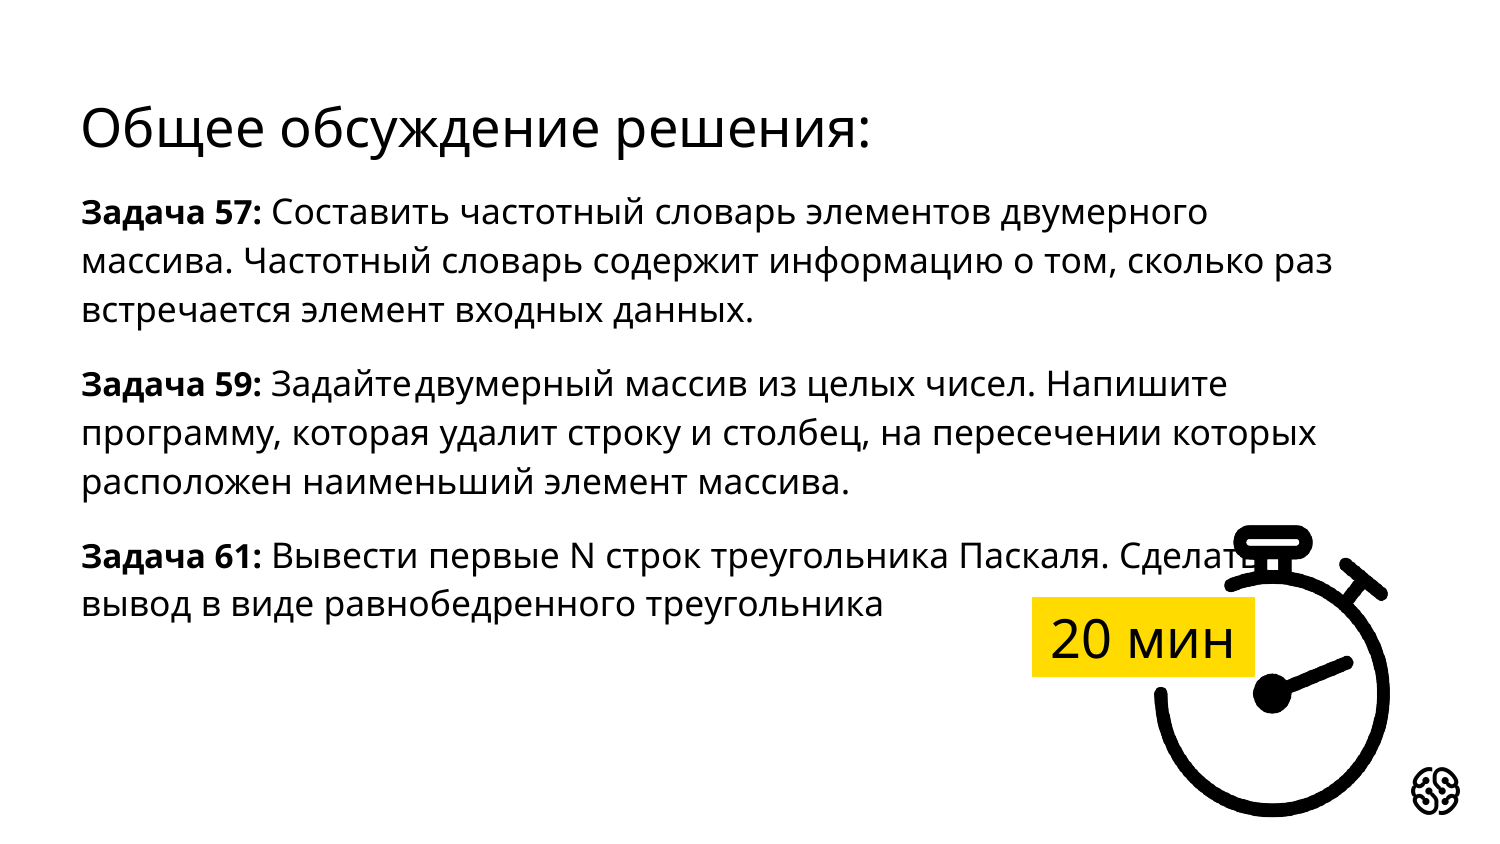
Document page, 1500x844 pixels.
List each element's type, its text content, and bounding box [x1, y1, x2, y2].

picture [1107, 523, 1390, 819]
title Общее обсуждение решения: Задача 57: Составить частотный словарь элементов двумерного массива. Частотный словарь содержит информацию о том, сколько раз встречается элемент входных данных. Задача 59: Задайте двумерный массив из целых чисел. Напишите программу, которая удалит строку и столбец, на пересечении которых расположен наименьший элемент массива. Задача 61: Вывести первые N строк треугольника Паскаля. Сделать вывод в виде равнобедренного треугольника [80, 92, 1341, 650]
picture [1411, 767, 1460, 815]
text_box 20 мин [1033, 597, 1102, 677]
